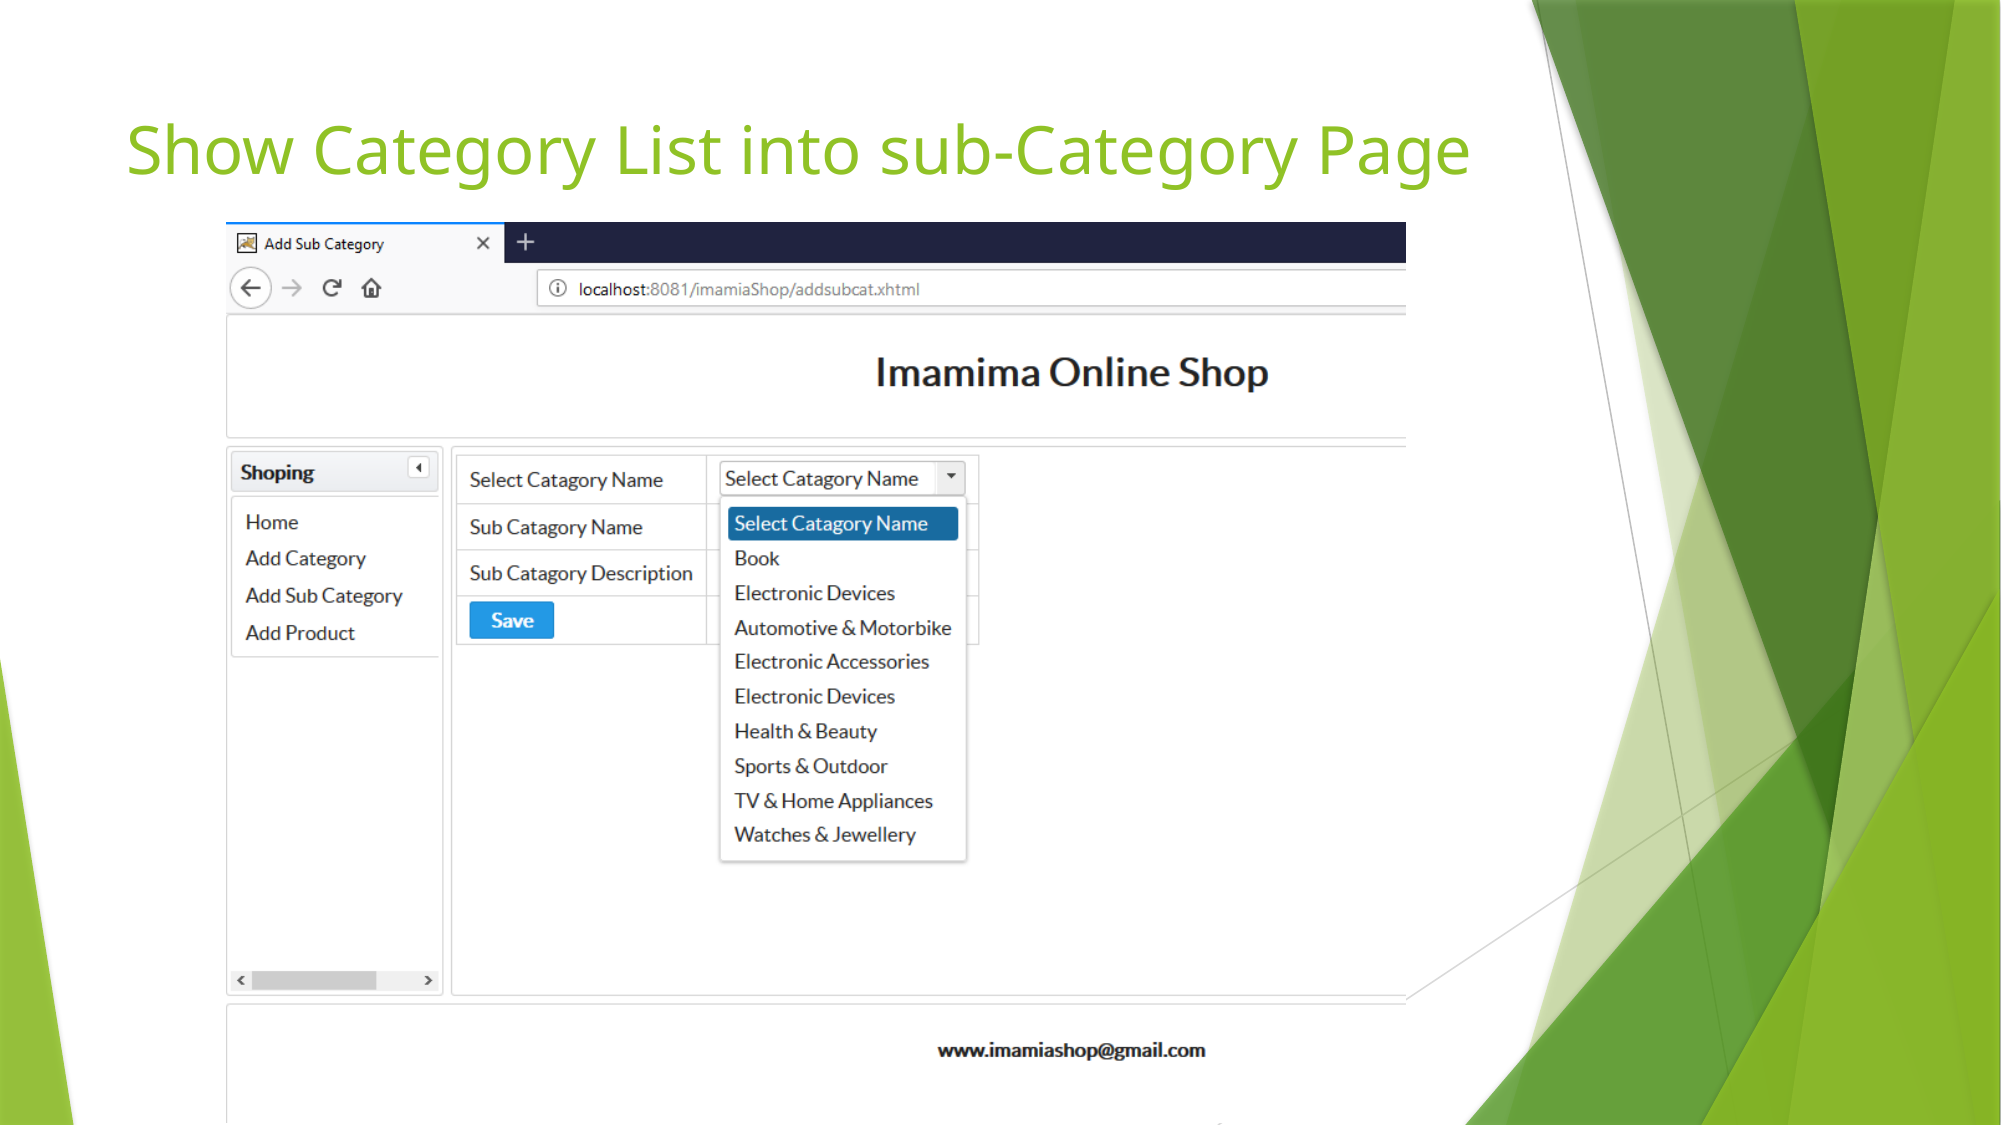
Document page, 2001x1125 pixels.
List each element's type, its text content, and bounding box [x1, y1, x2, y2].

title Show Category List into sub-Category Page [111, 99, 1522, 317]
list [225, 222, 1407, 1123]
